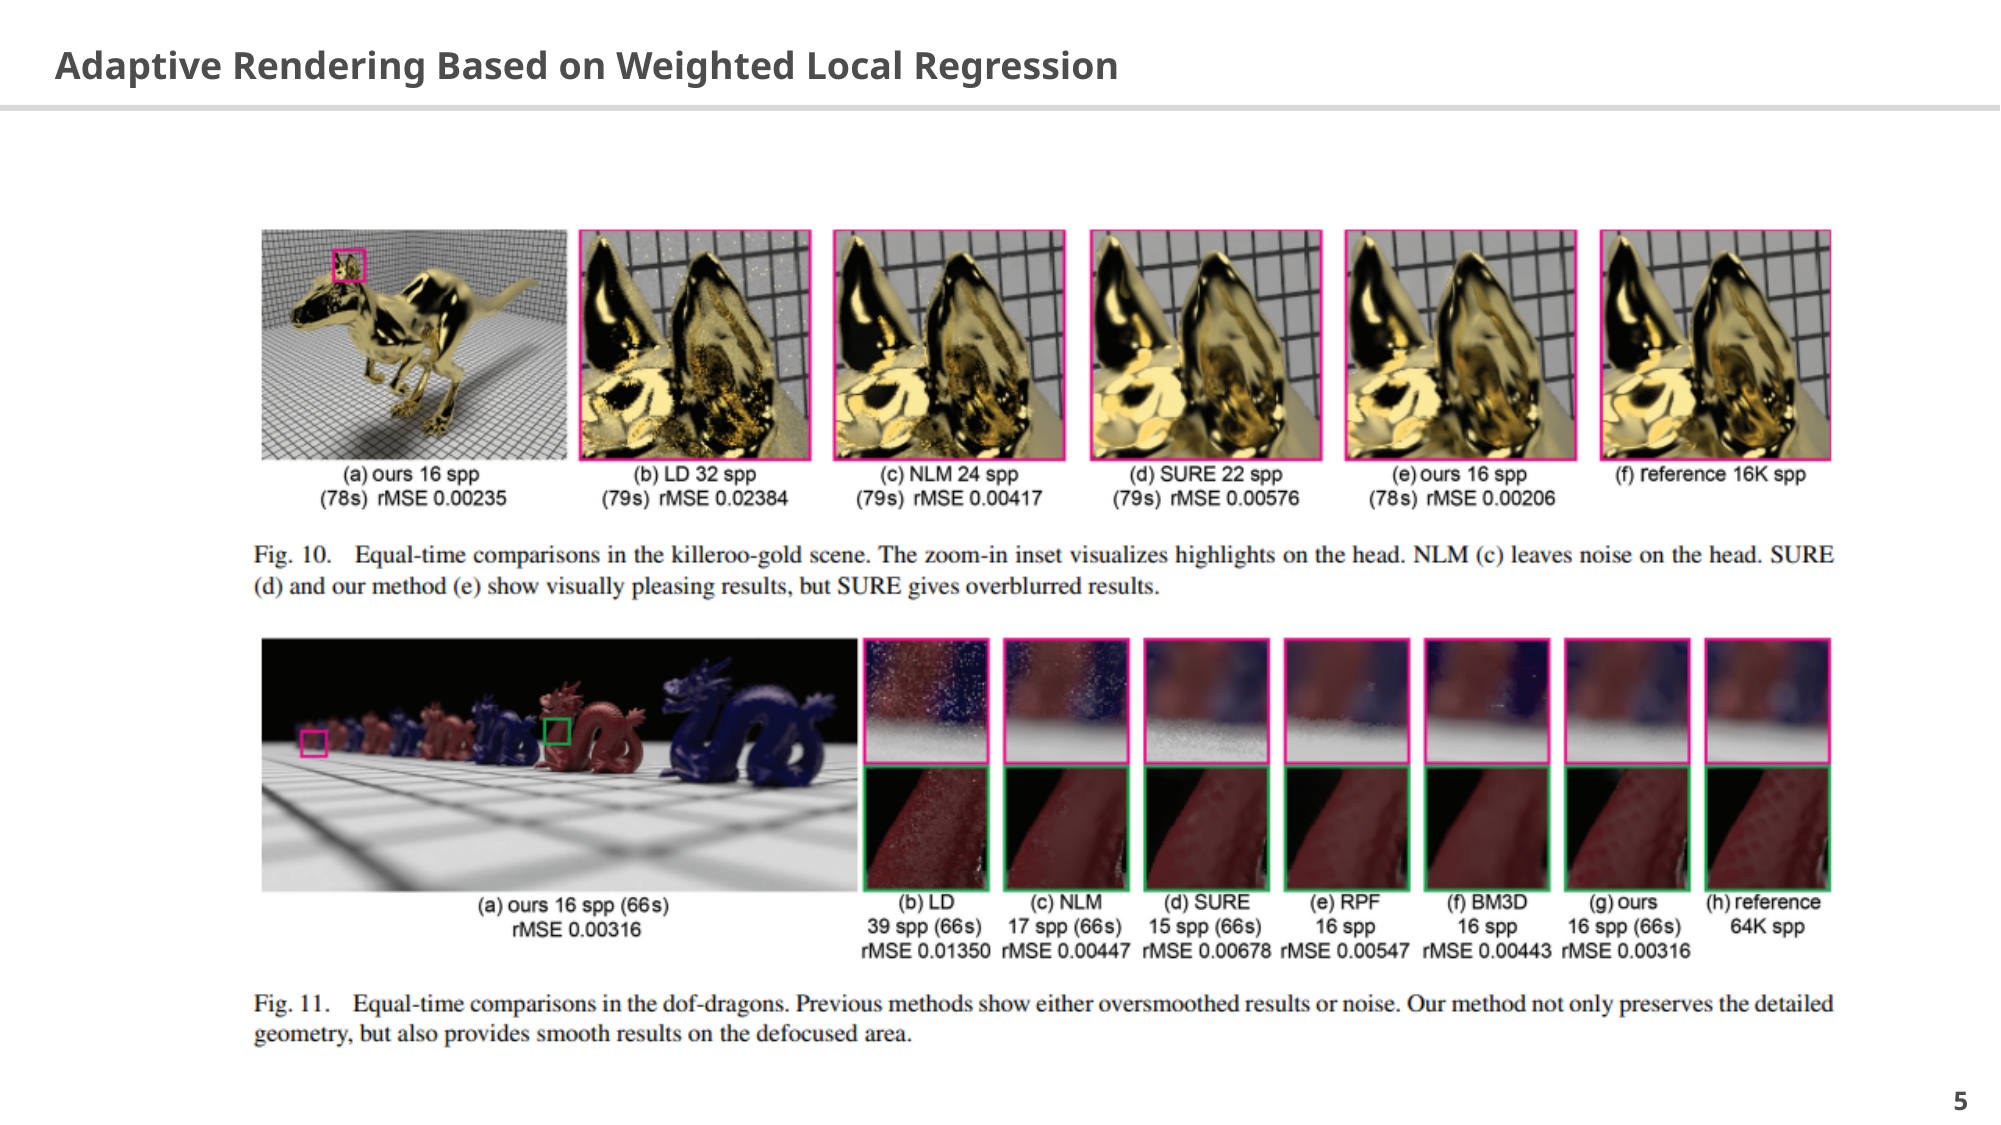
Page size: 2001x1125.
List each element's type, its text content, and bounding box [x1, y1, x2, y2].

picture [162, 175, 1919, 1080]
slide_number 4 [1501, 1081, 1969, 1124]
title Adaptive Rendering Based on Weighted Local Regression [55, 25, 1945, 90]
